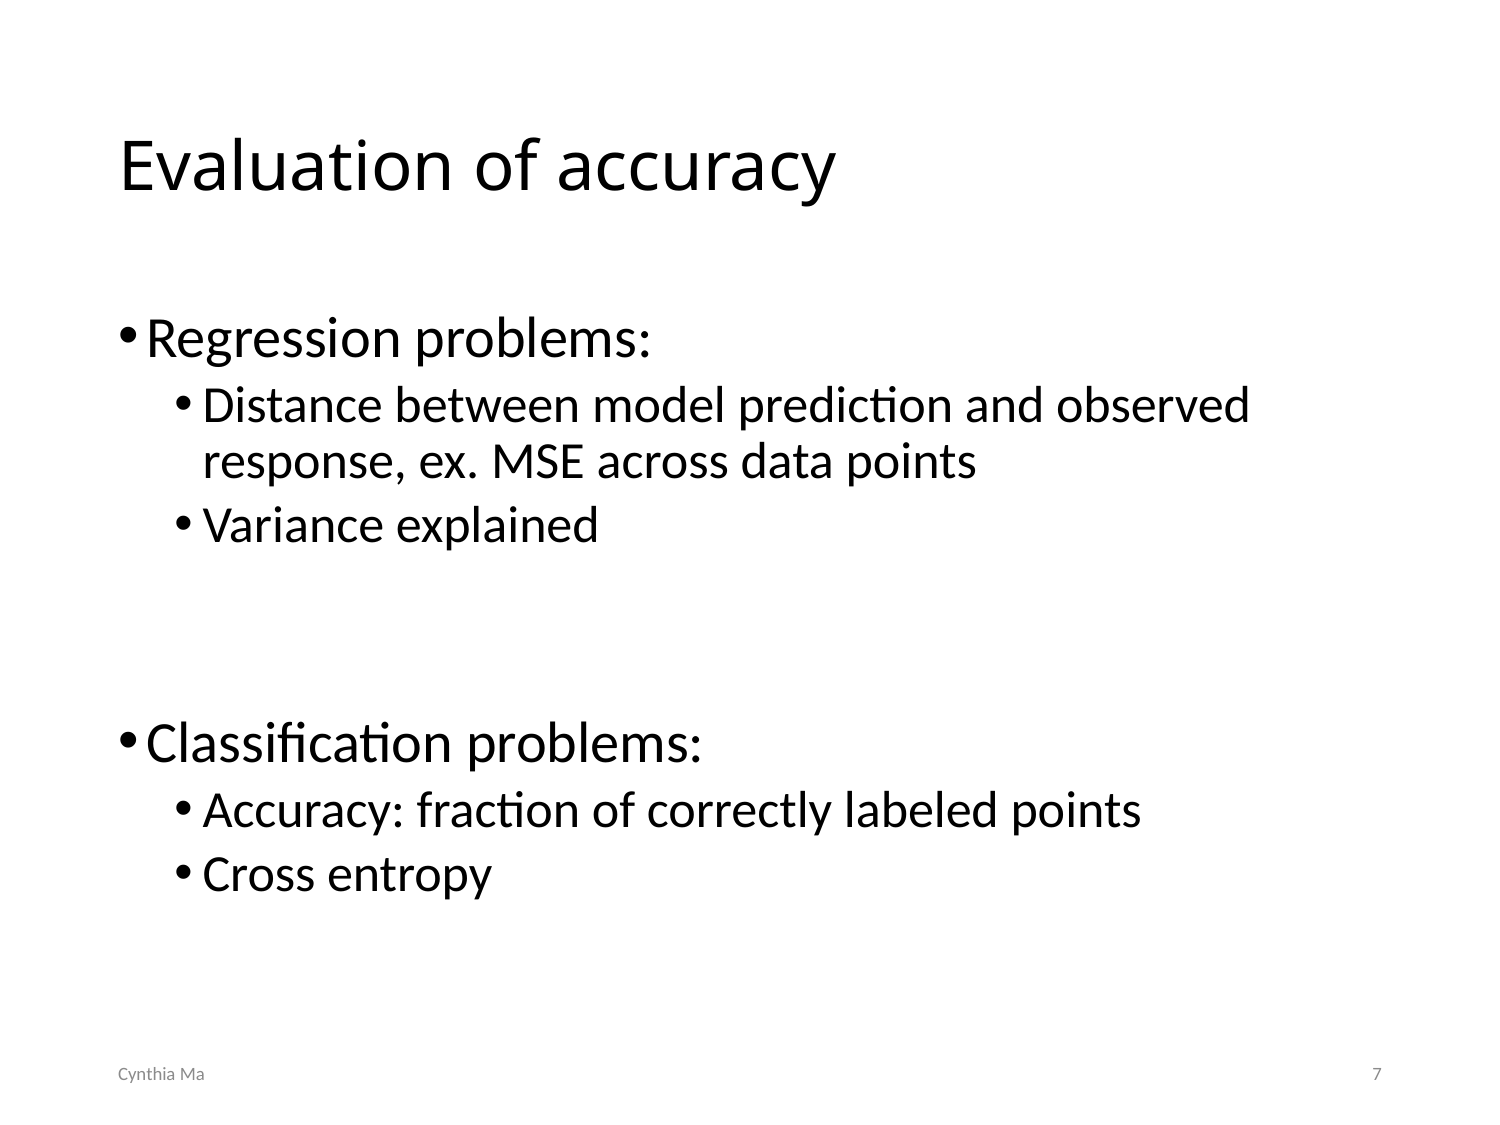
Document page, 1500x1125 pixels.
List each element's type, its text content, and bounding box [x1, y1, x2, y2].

slide_number Cynthia Ma [103, 1042, 441, 1103]
title Evaluation of accuracy [103, 59, 1397, 278]
slide_number 7 [1059, 1042, 1397, 1103]
